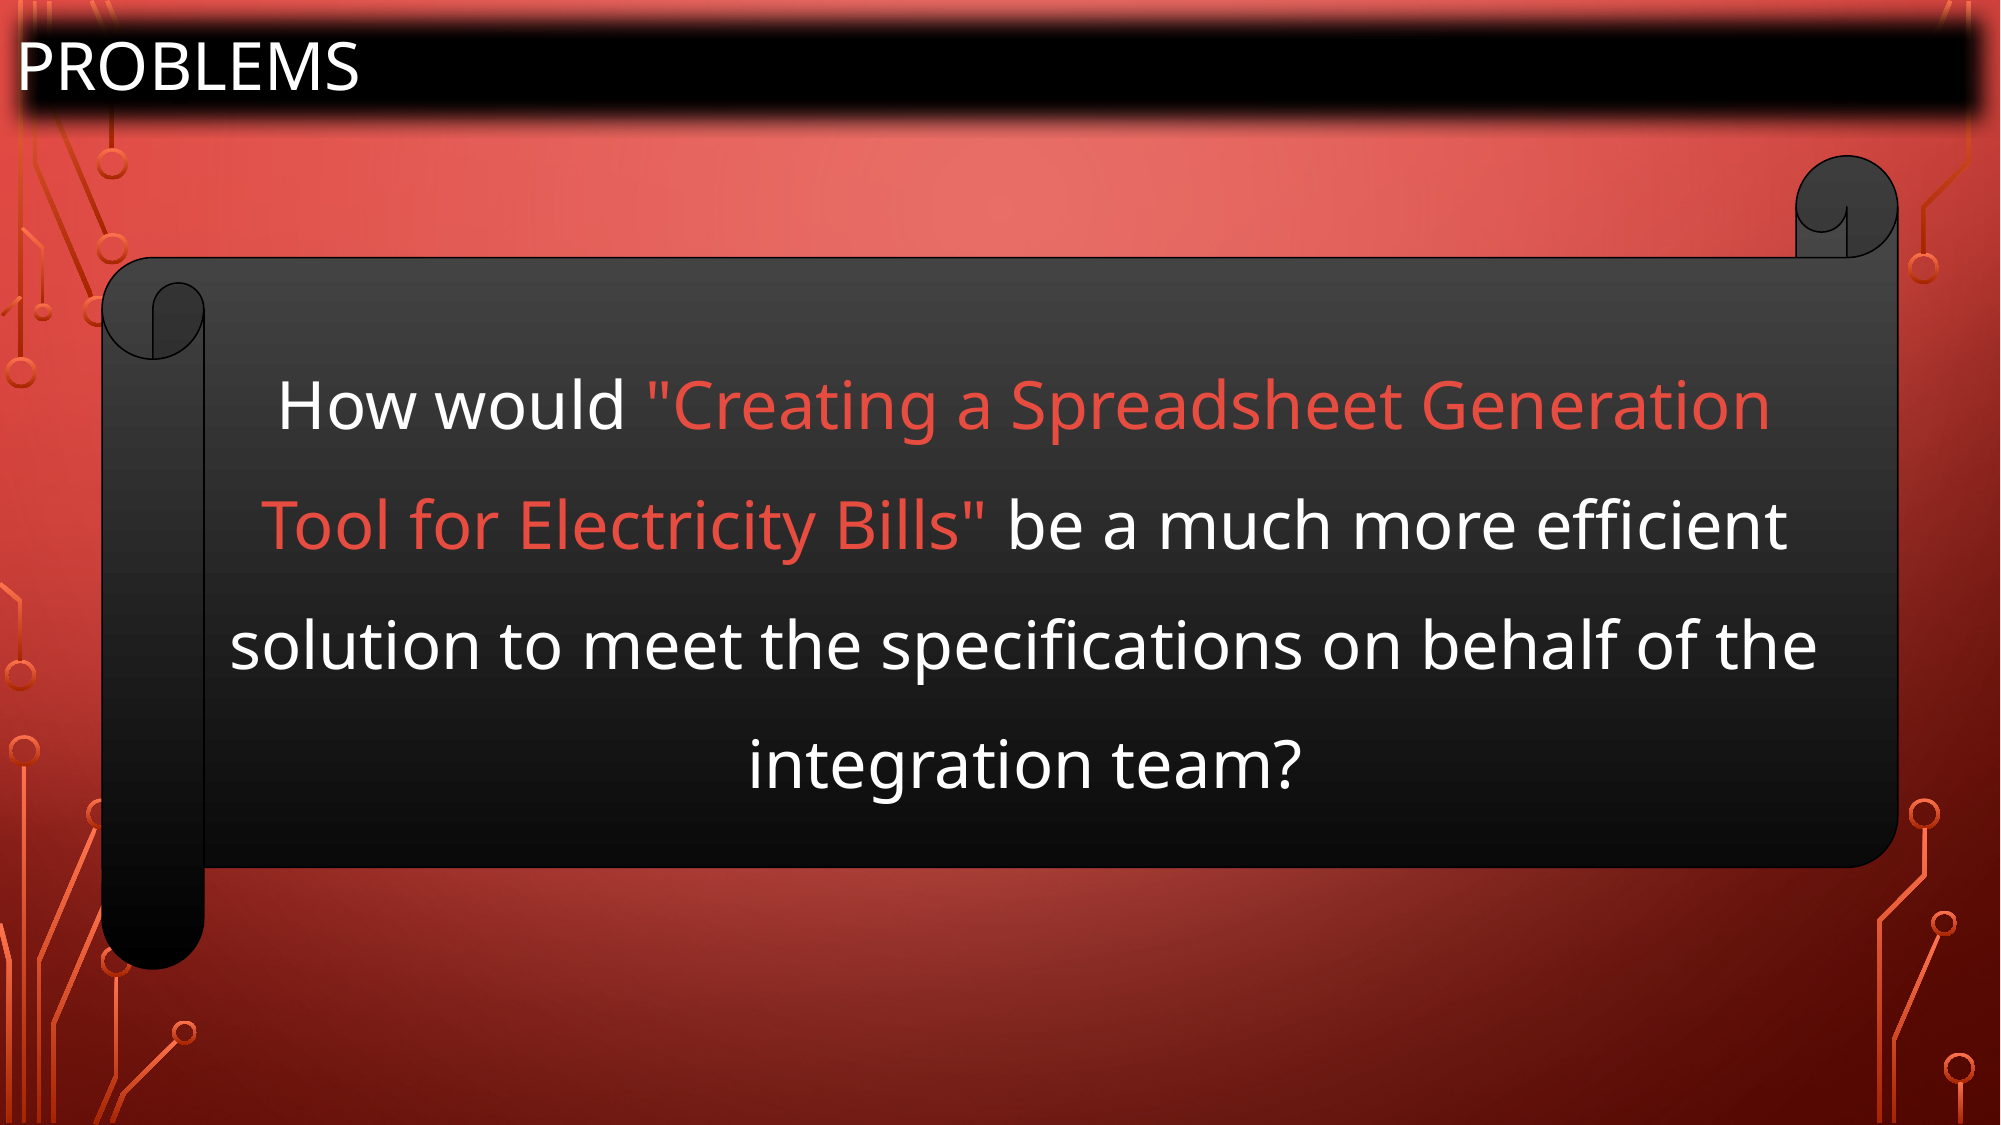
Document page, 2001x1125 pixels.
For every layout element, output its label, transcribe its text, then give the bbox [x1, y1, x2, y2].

text_box PROBLEMS [39, 40, 1966, 101]
text_box How would "Creating a Spreadsheet Generation Tool for Electricity Bills" be a much more efficient solution to meet the specifications on behalf of the integration team? [101, 155, 1899, 970]
